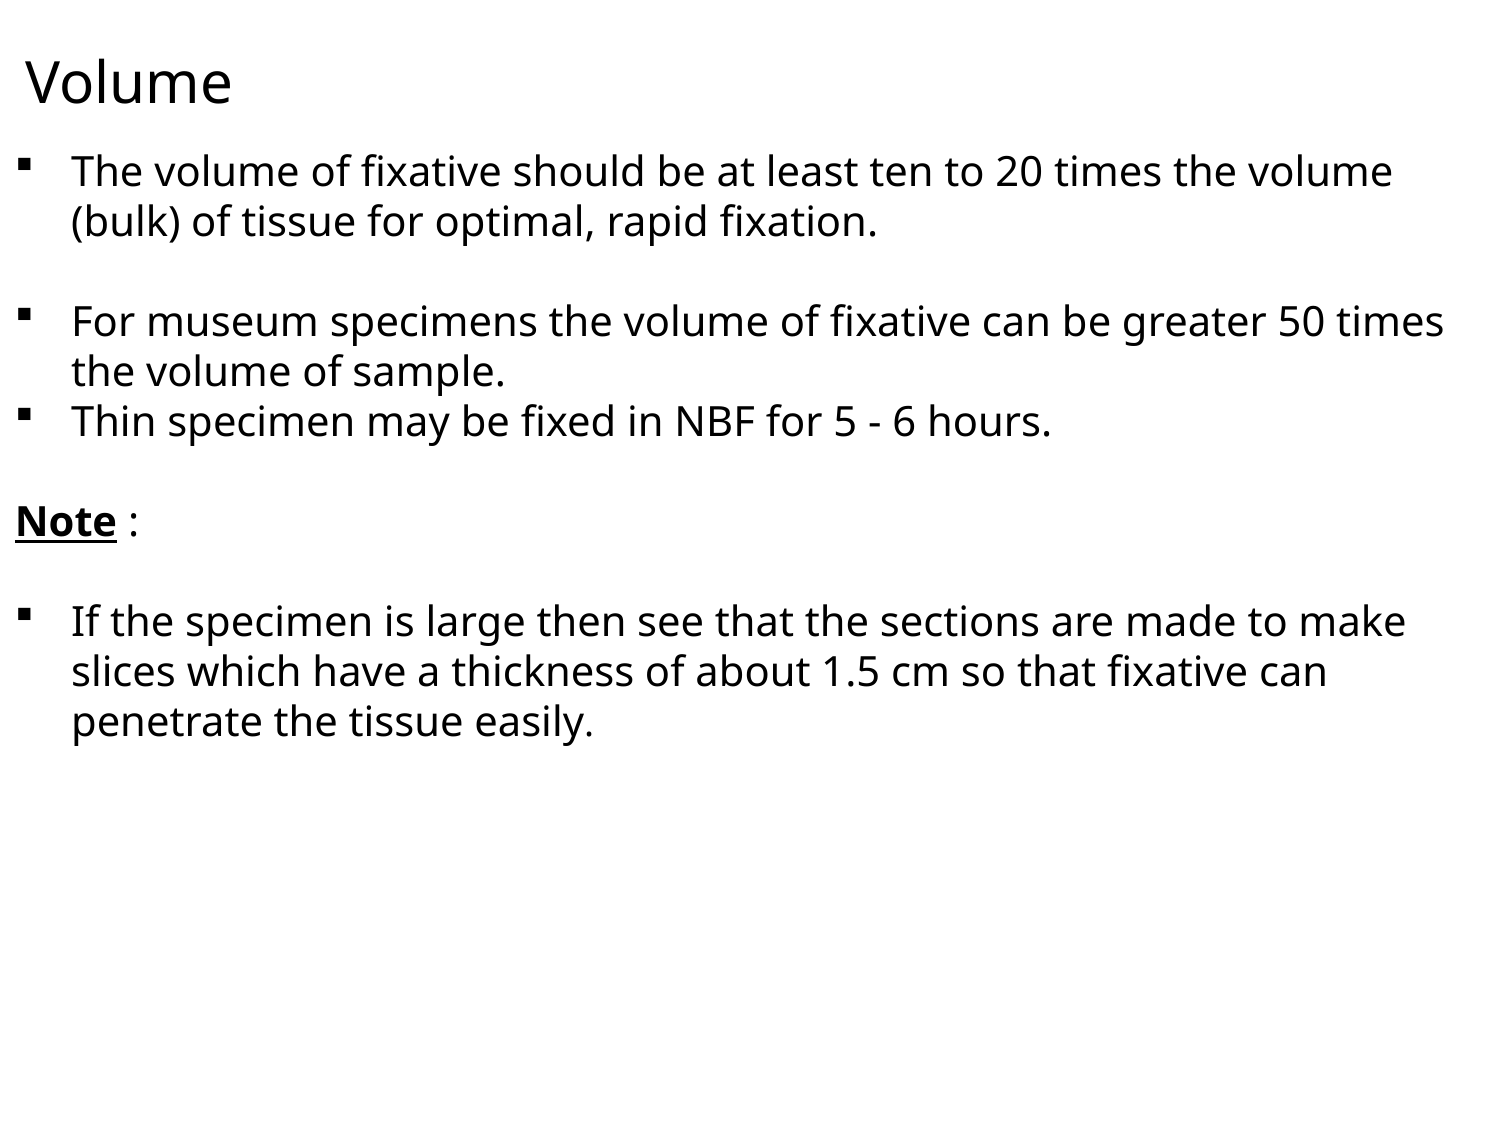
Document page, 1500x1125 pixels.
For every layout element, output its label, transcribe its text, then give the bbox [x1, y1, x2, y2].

text_box Volume The volume of fixative should be at least ten to 20 times the volume (bulk) of tissue for optimal, rapid fixation. For museum specimens the volume of fixative can be greater 50 times the volume of sample. Thin specimen may be fixed in NBF for 5 - 6 hours. Note : If the specimen is large then see that the sections are made to make slices which have a thickness of about 1.5 cm so that fixative can penetrate the tissue easily. [0, 37, 1500, 753]
